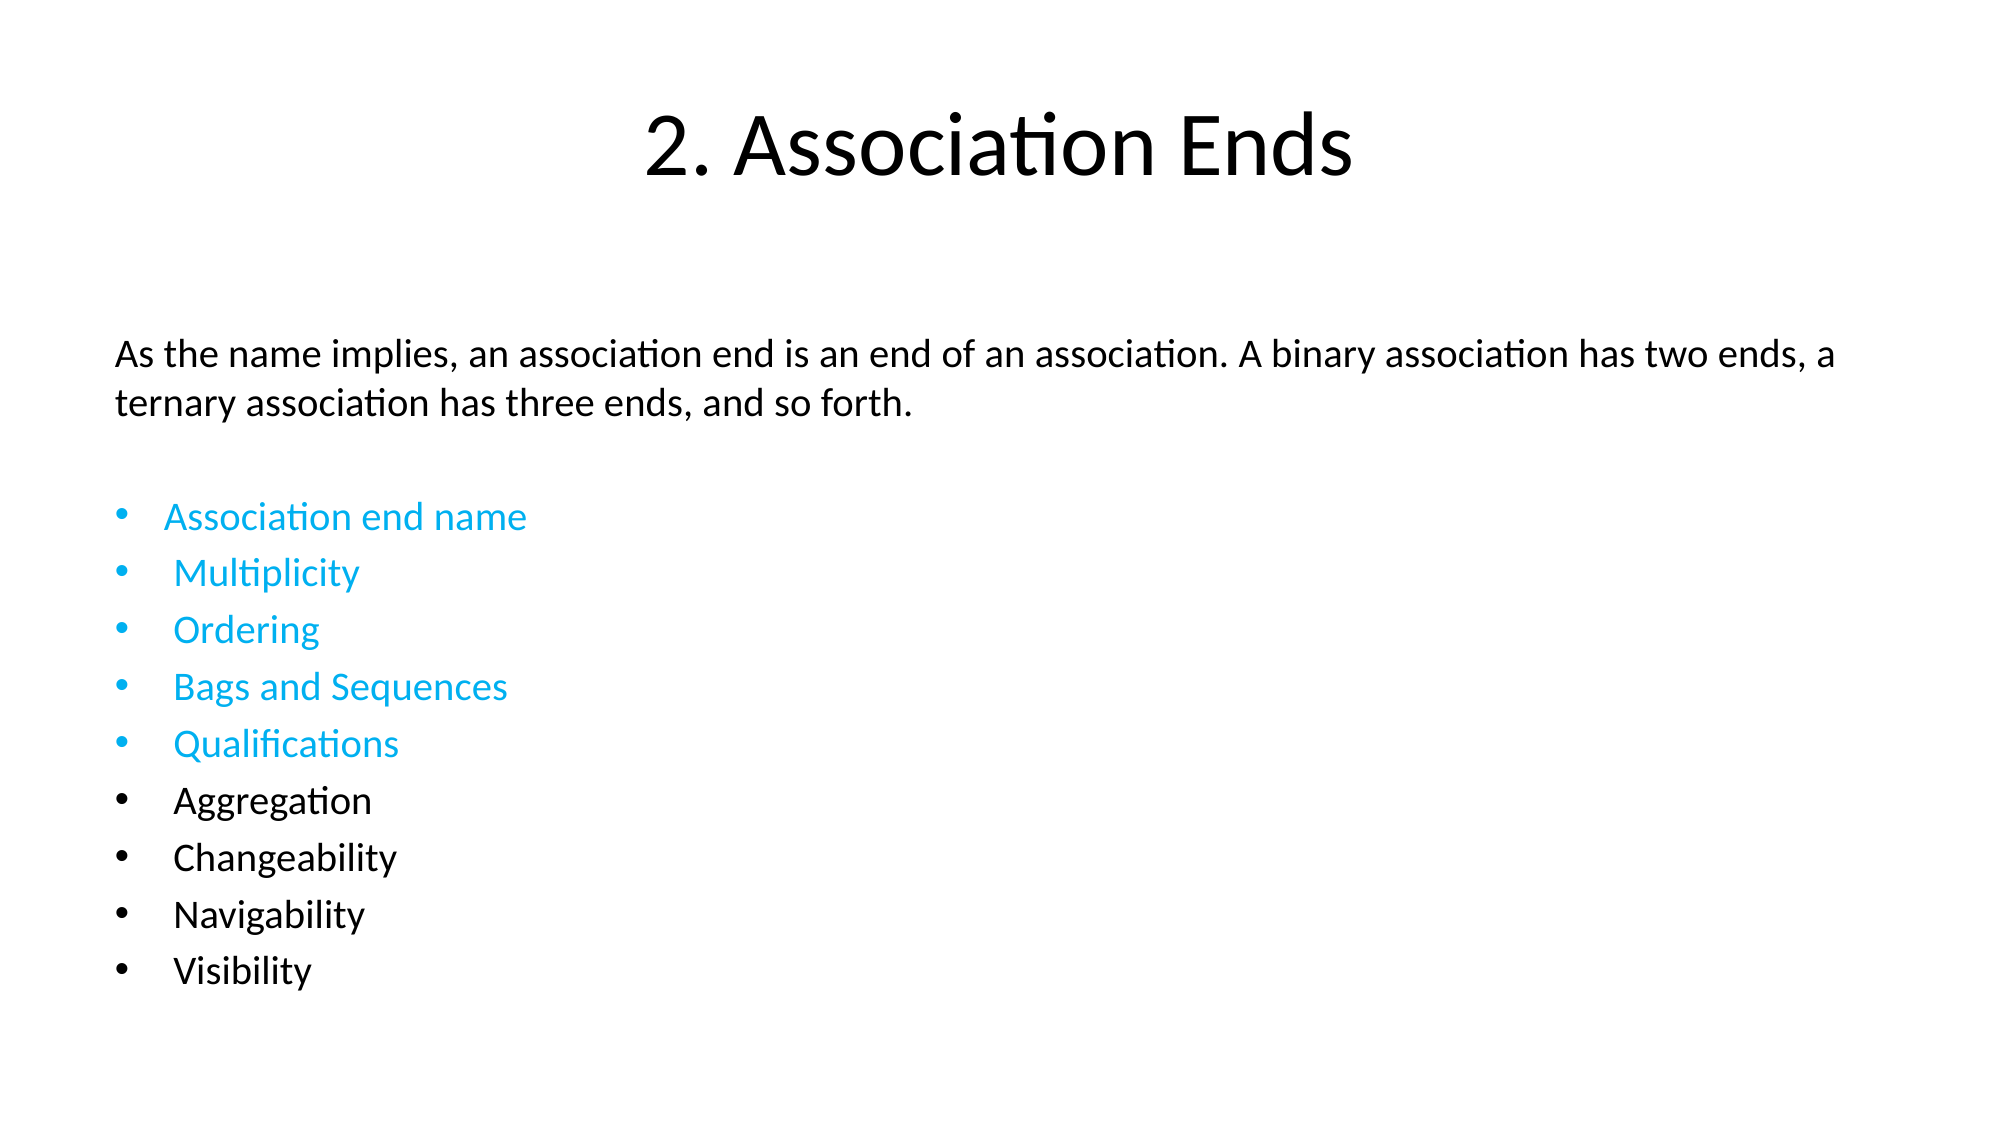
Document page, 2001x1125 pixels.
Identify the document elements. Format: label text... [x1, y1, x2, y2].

title 2. Association Ends [99, 45, 1900, 233]
list As the name implies, an association end is an end of an association. A binary association has two ends, a ternary association has three ends, and so forth. Association end name Multiplicity Ordering Bags and Sequences Qualifications Aggregation Changeability Navigability Visibility [99, 262, 1900, 1005]
